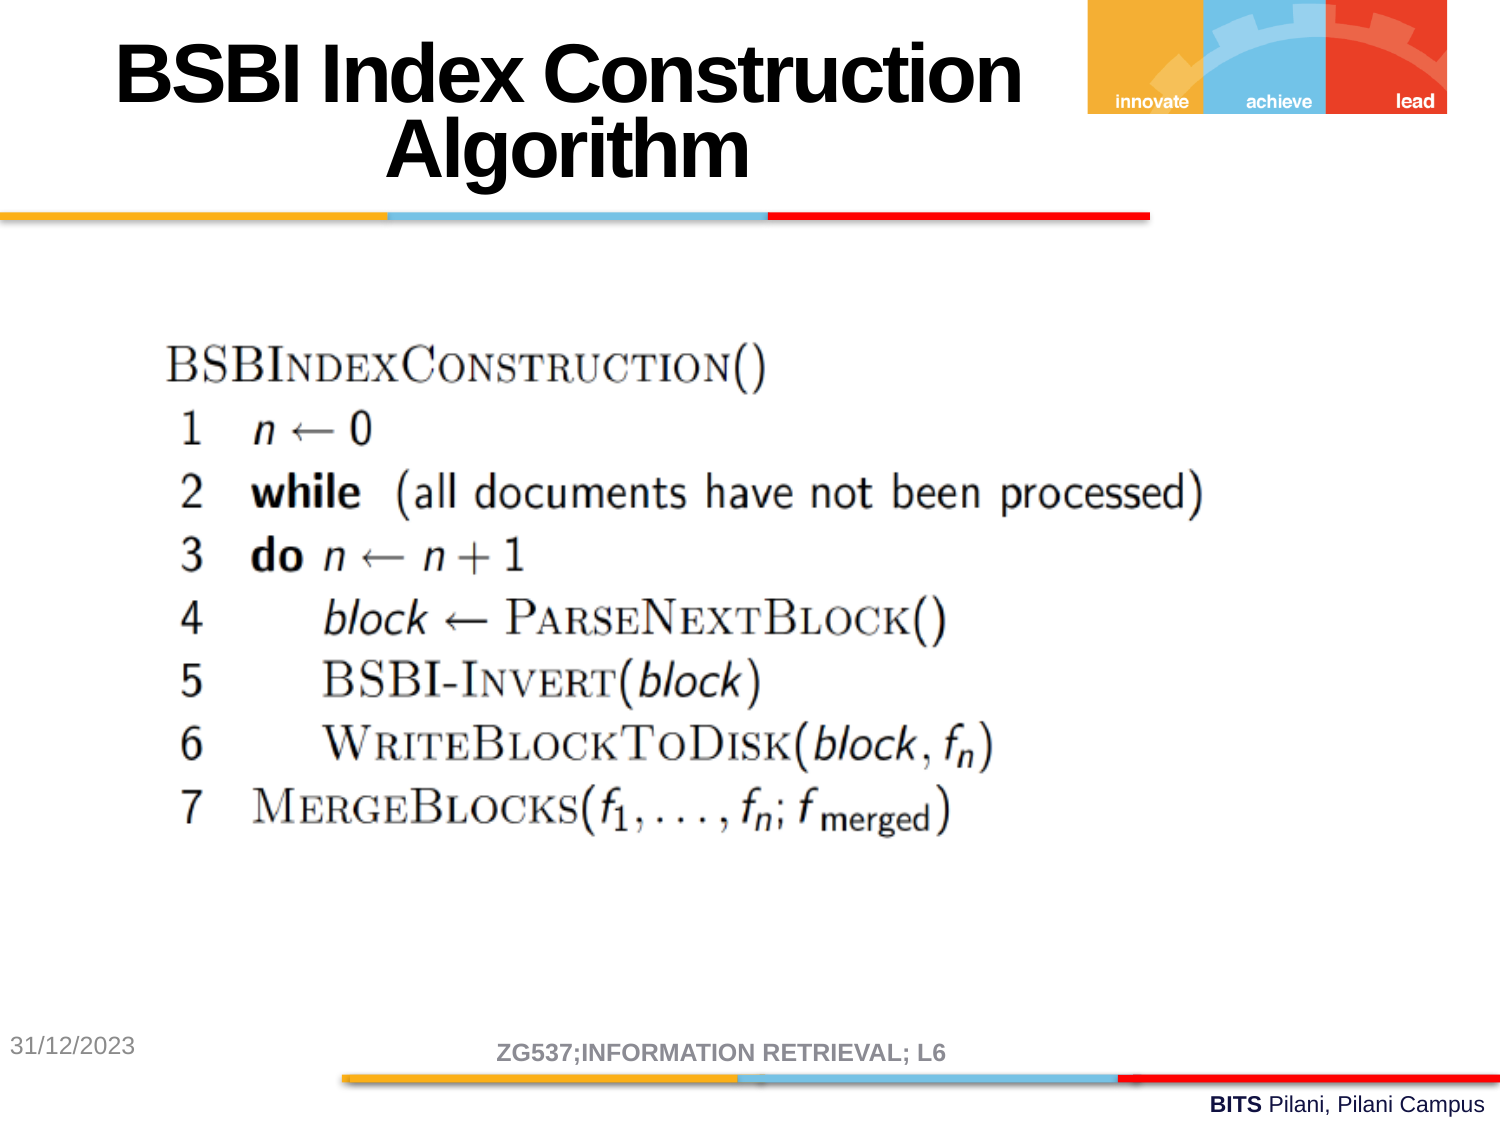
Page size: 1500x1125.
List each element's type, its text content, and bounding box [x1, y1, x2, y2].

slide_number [0, 1014, 346, 1075]
picture [124, 274, 1276, 913]
list BSBI Index Construction Algorithm [50, 24, 1088, 213]
footer ZG537;INFORMATION RETRIEVAL; L6 [425, 1021, 1019, 1082]
picture [1087, 0, 1448, 114]
